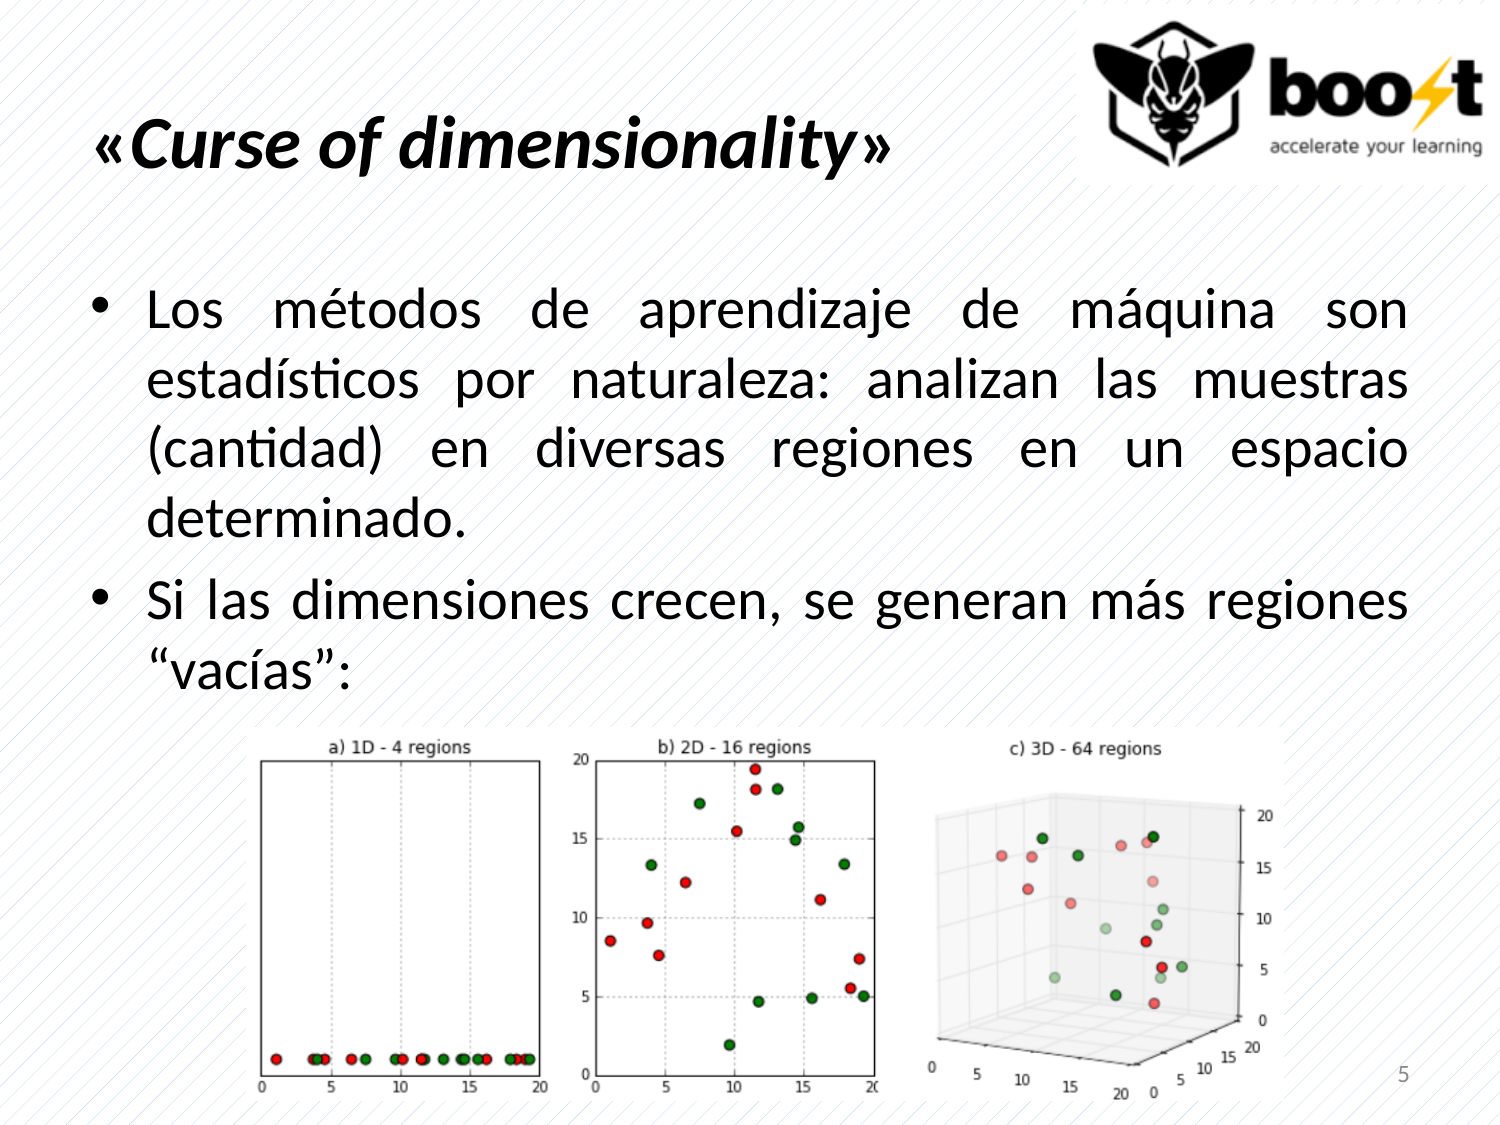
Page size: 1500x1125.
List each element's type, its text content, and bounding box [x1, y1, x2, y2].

title «Curse of dimensionality» [75, 45, 1425, 233]
picture [246, 727, 1284, 1101]
picture [1076, 4, 1500, 185]
slide_number 5 [1287, 1042, 1425, 1103]
list Los métodos de aprendizaje de máquina son estadísticos por naturaleza: analizan las muestras (cantidad) en diversas regiones en un espacio determinado. Si las dimensiones crecen, se generan más regiones “vacías”: [75, 262, 1425, 1005]
